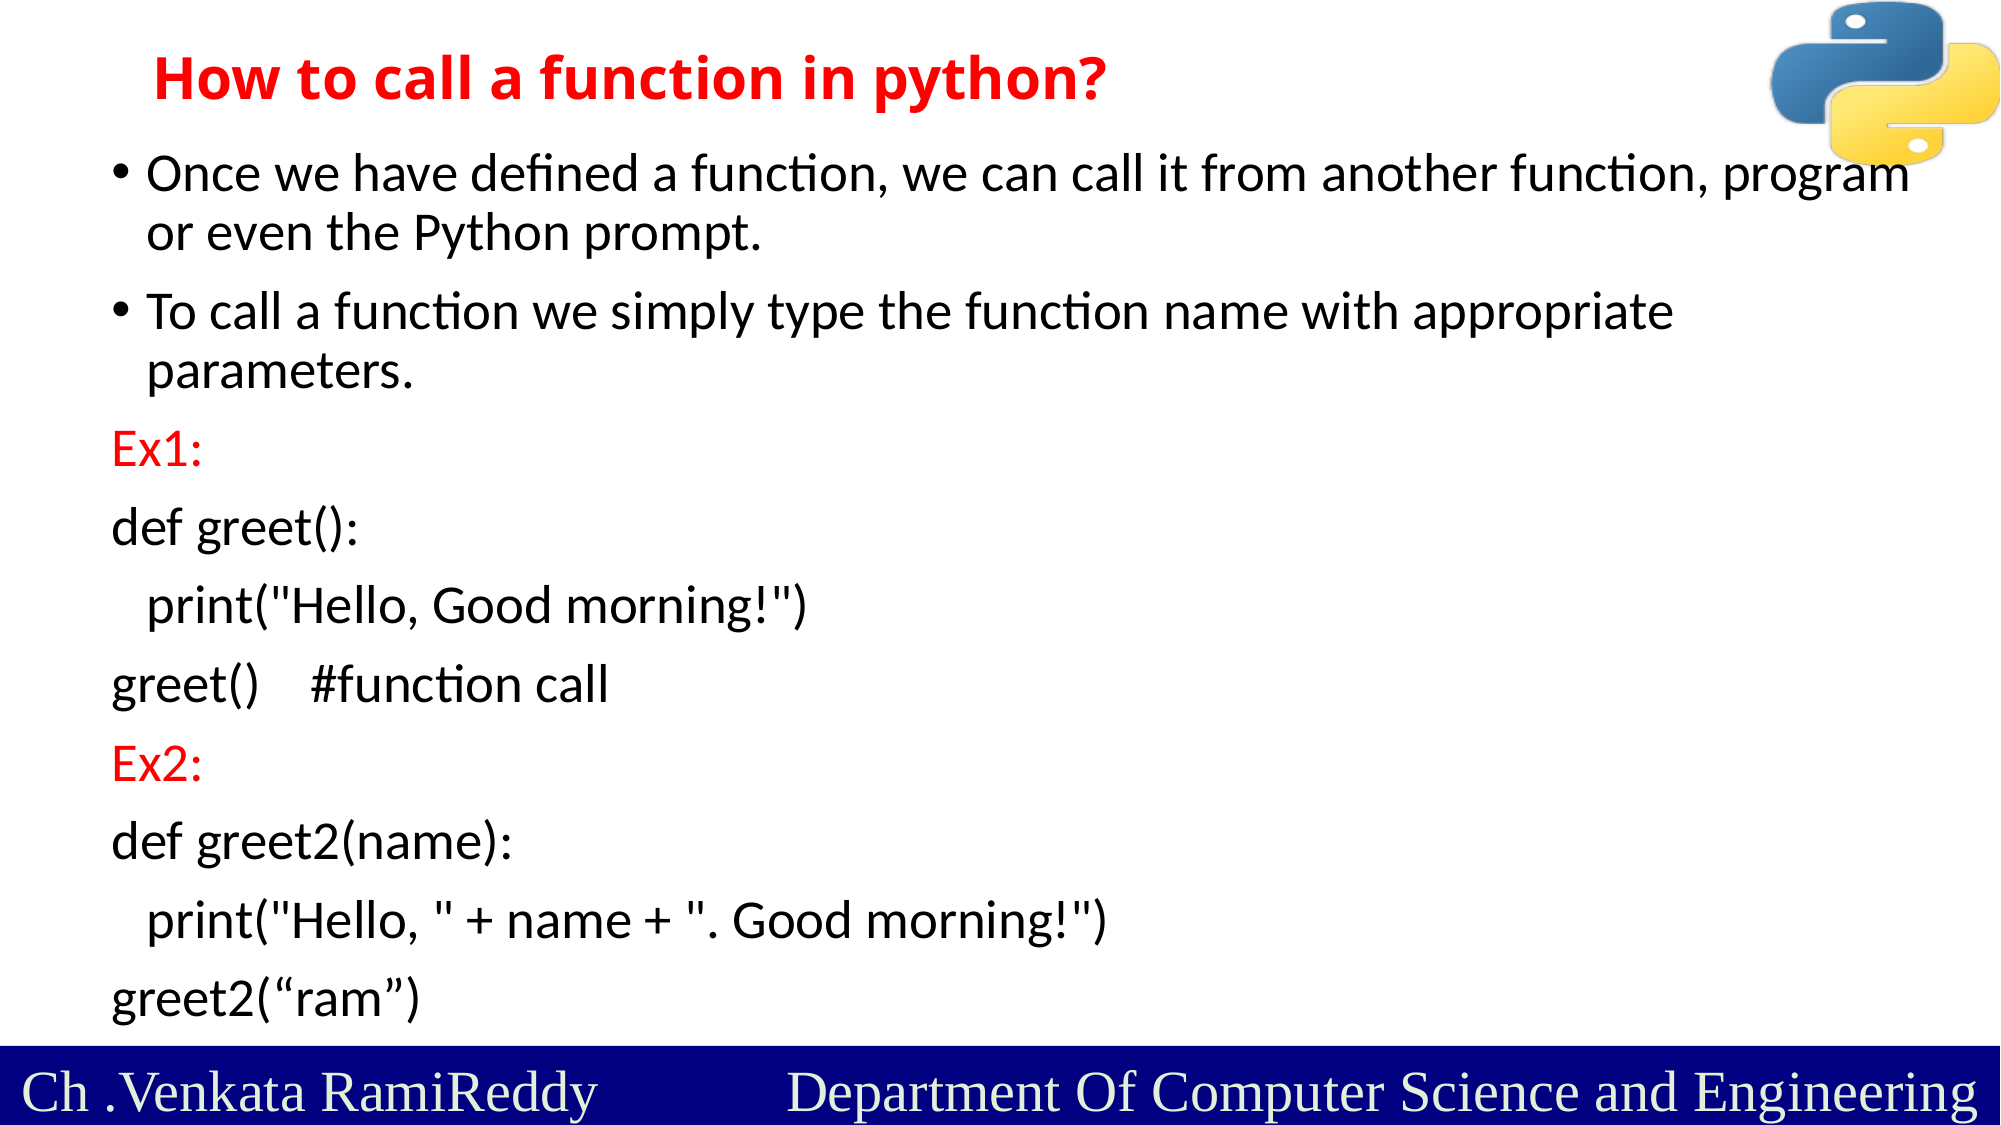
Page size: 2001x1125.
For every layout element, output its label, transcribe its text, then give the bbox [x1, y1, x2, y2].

text_box Ch .Venkata RamiReddy Department Of Computer Science and Engineering [0, 1045, 2000, 1125]
list Once we have defined a function, we can call it from another function, program or even the Python prompt. To call a function we simply type the function name with appropriate parameters. Ex1: def greet(): print("Hello, Good morning!") greet() #function call Ex2: def greet2(name): print("Hello, " + name + ". Good morning!") greet2(“ram”) [96, 137, 1970, 1038]
title How to call a function in python? [137, 44, 1719, 125]
picture [1719, 0, 2000, 204]
